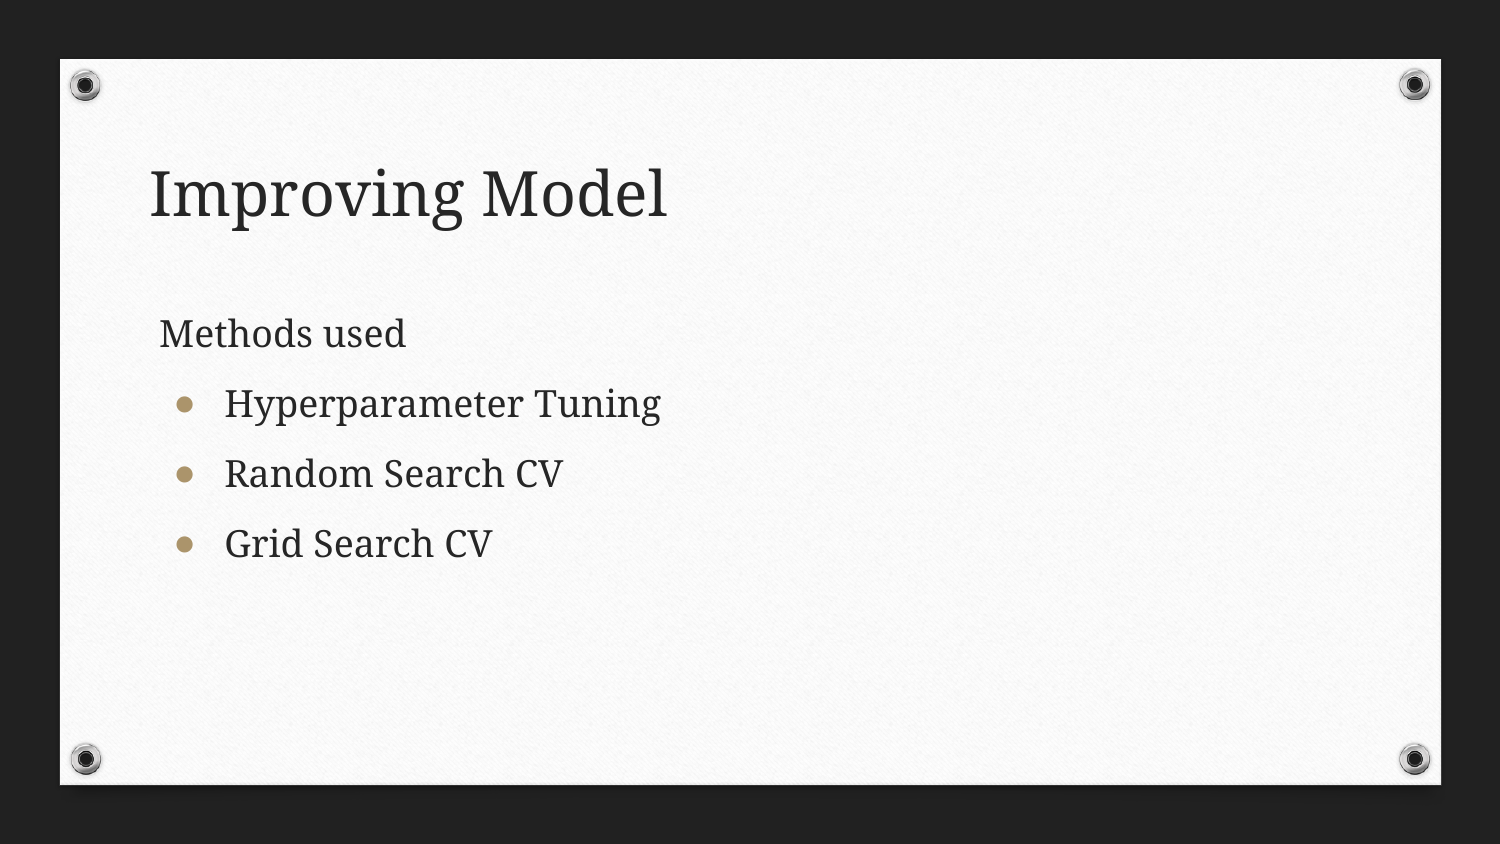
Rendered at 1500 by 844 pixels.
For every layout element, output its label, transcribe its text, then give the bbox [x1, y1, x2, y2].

title Improving Model [134, 138, 1366, 295]
list Methods used Hyperparameter Tuning Random Search CV Grid Search CV [134, 295, 1366, 729]
picture [0, 0, 1500, 844]
